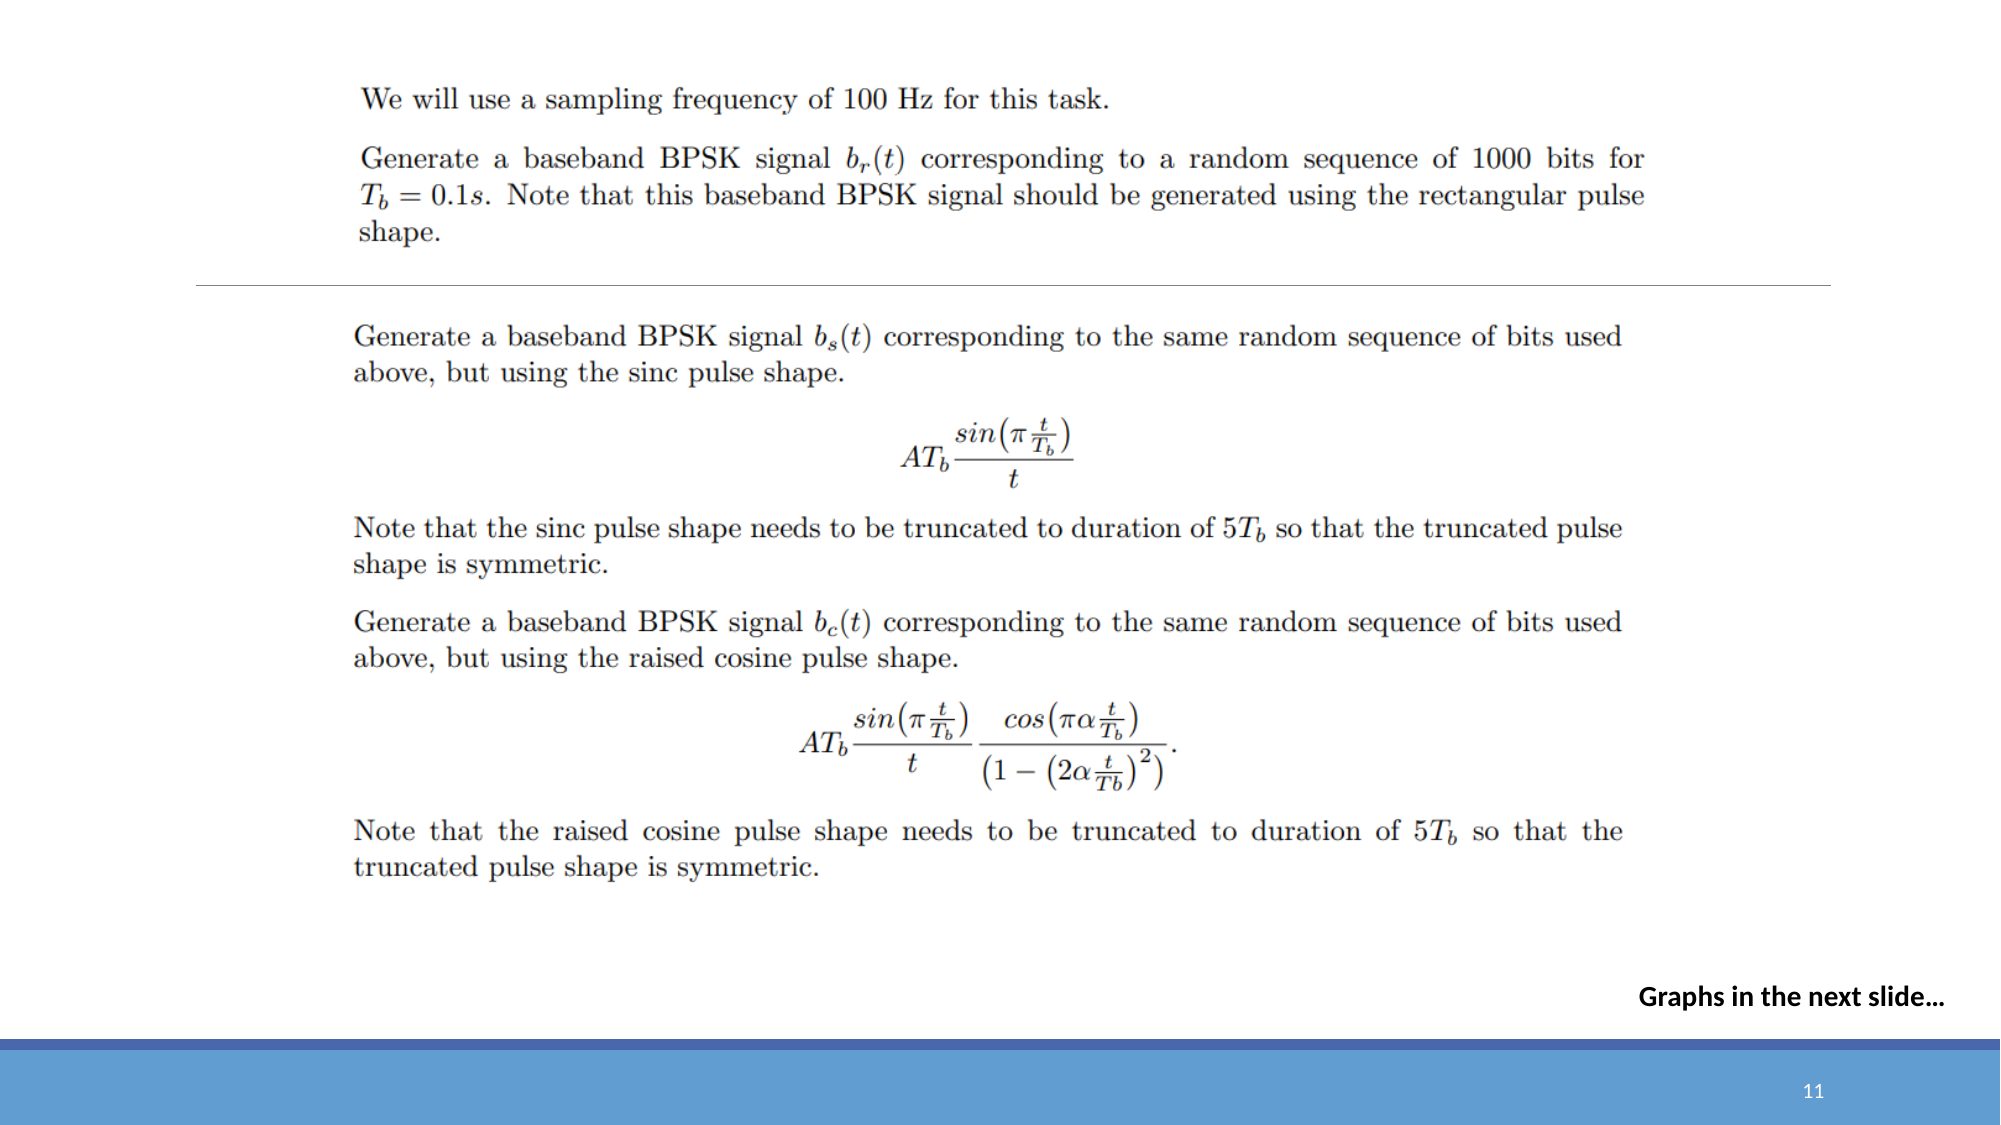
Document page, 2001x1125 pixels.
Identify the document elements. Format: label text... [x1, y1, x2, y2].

text_box Graphs in the next slide… [1623, 968, 1985, 1020]
slide_number 11 [1624, 1059, 1840, 1120]
picture [337, 294, 1663, 898]
picture [345, 72, 1665, 255]
